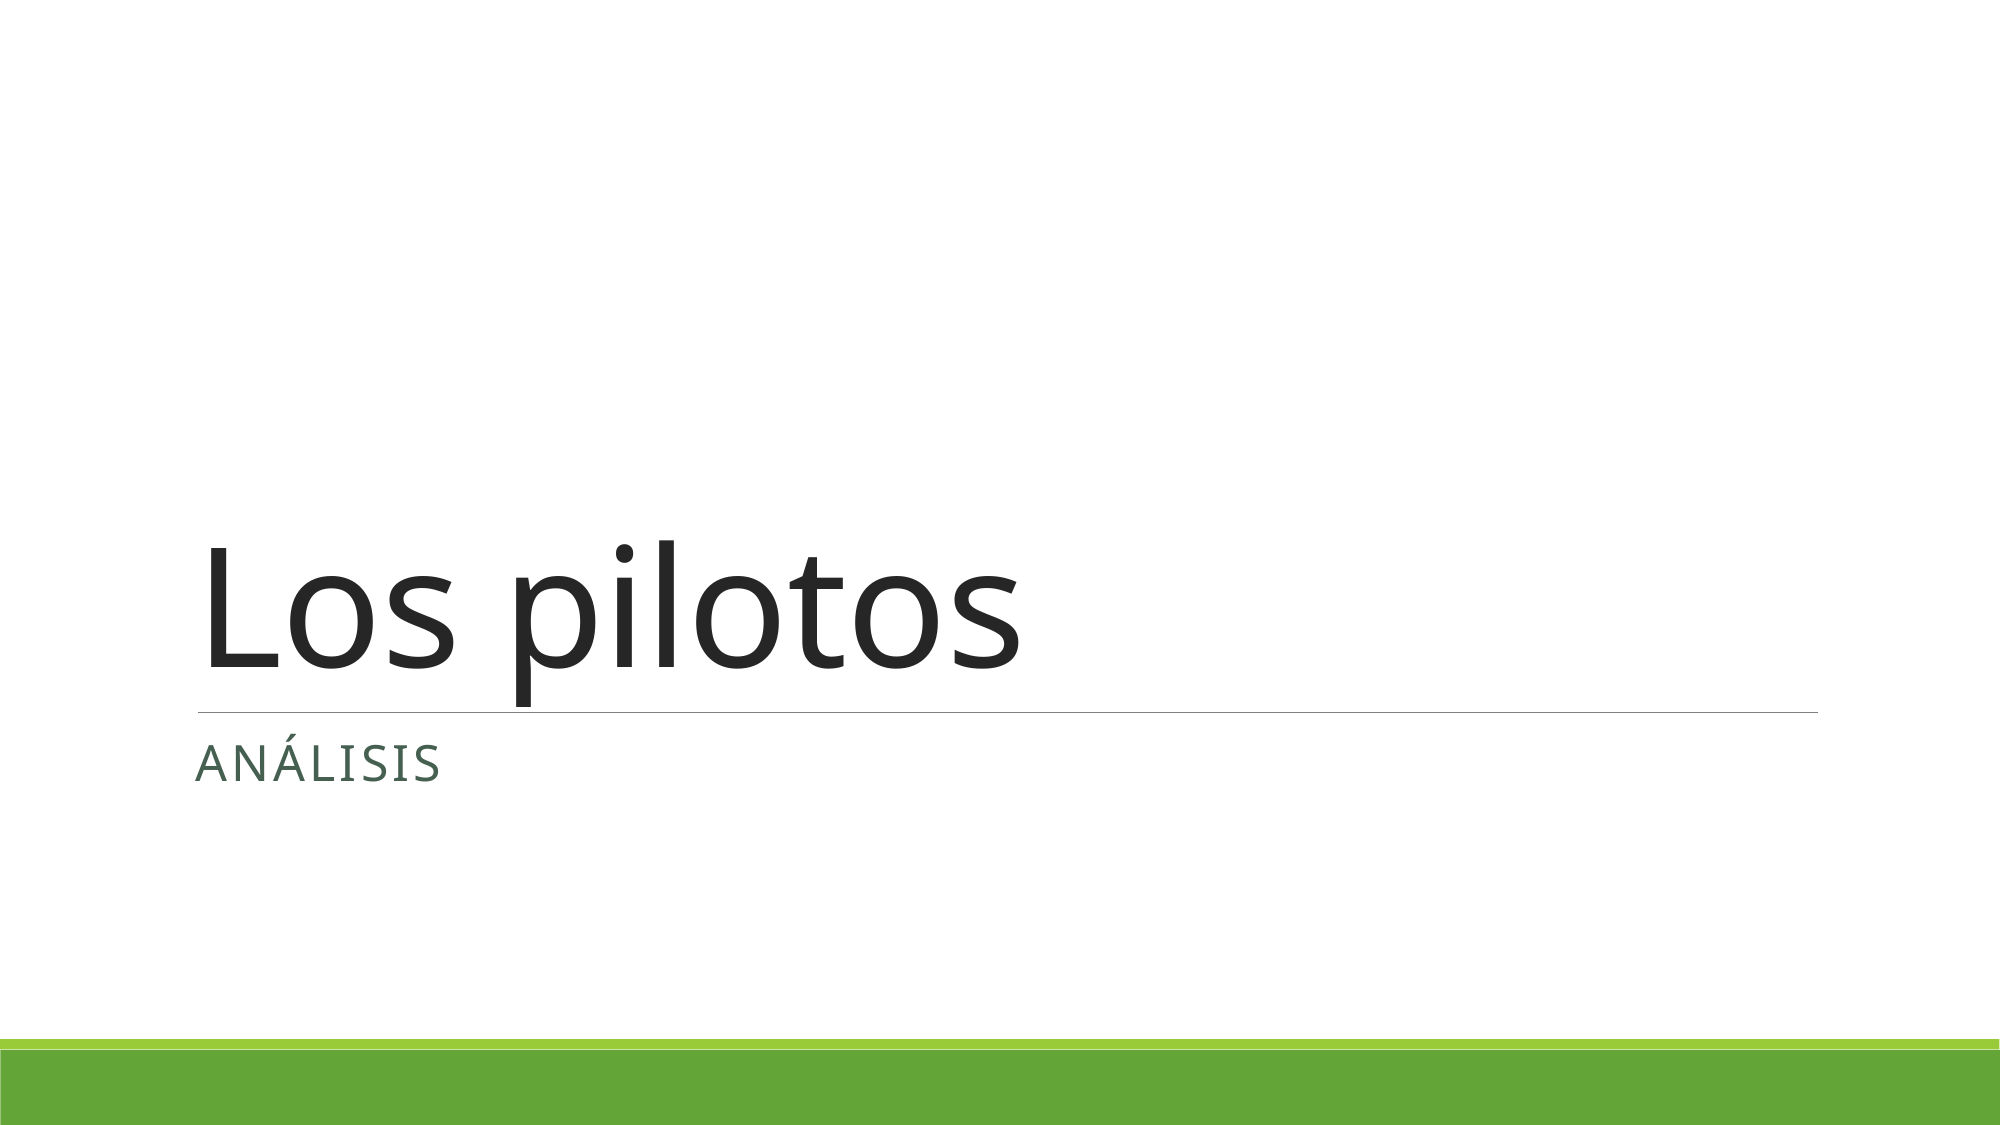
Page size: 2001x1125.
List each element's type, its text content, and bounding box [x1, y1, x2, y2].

title Los pilotos [180, 124, 1830, 710]
list análisis [180, 730, 1830, 918]
